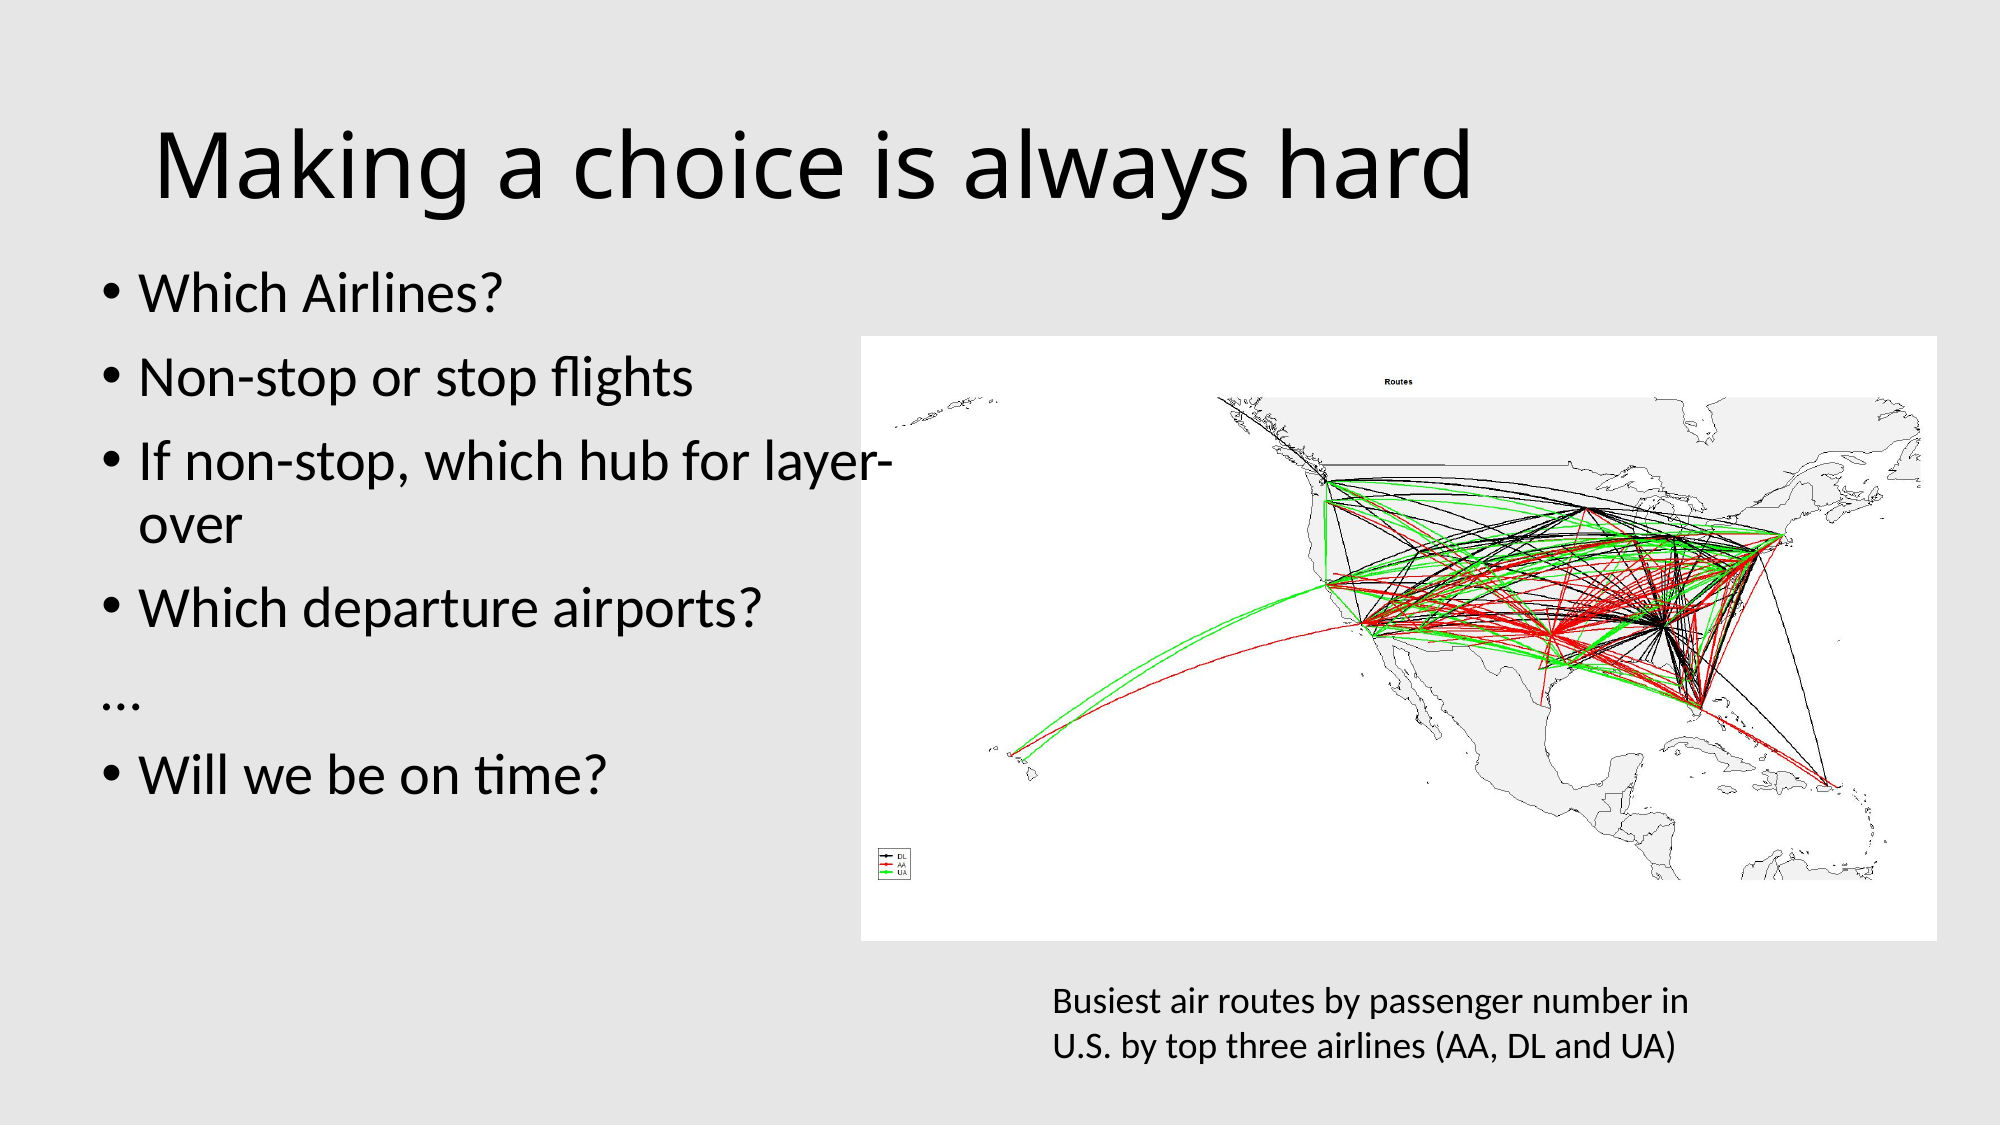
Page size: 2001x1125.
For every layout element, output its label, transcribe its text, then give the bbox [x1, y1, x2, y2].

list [861, 336, 1937, 941]
text_box Busiest air routes by passenger number in U.S. by top three airlines (AA, DL and UA) [1037, 968, 1761, 1074]
title Making a choice is always hard [137, 59, 1863, 278]
list Which Airlines? Non-stop or stop flights If non-stop, which hub for layer-over Which departure airports? … Will we be on time? [86, 254, 937, 969]
